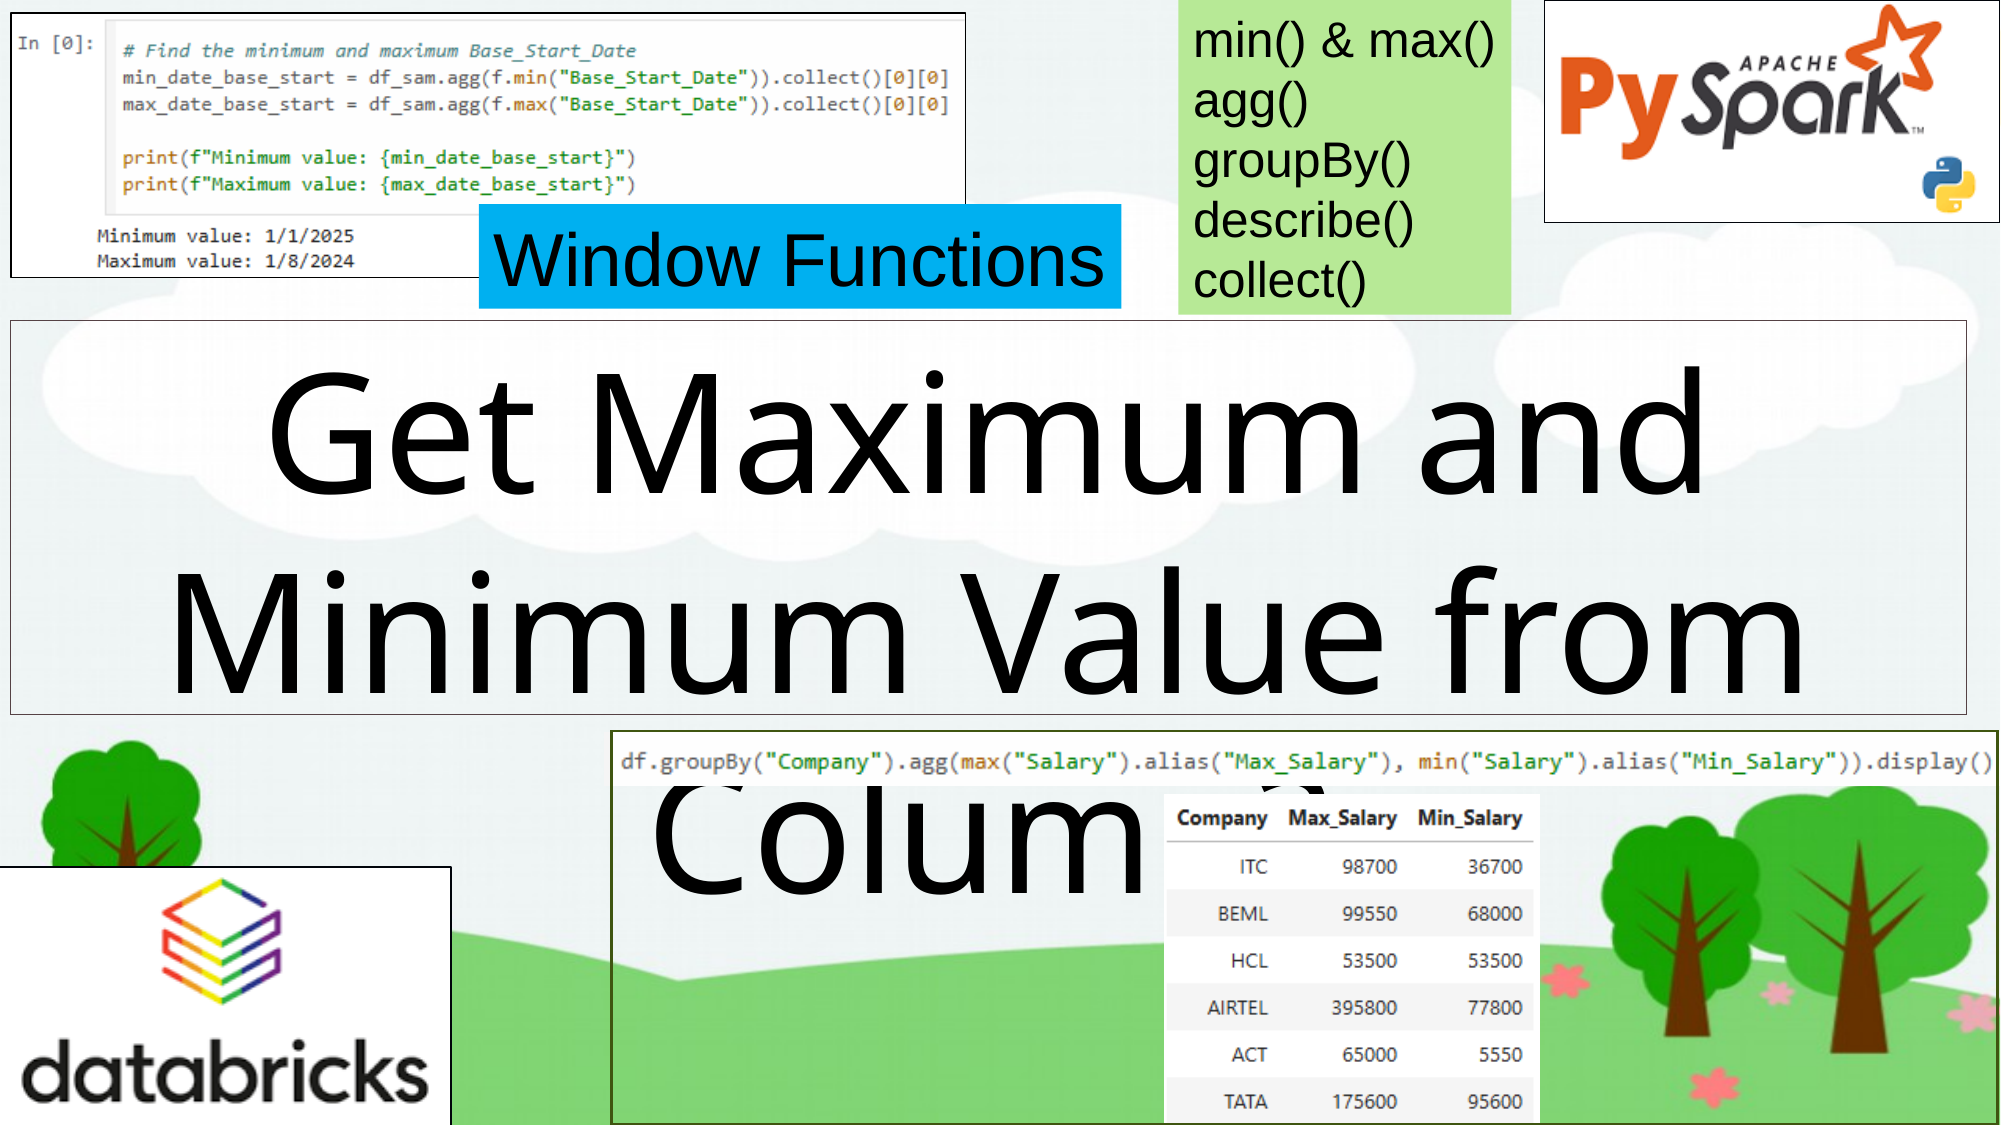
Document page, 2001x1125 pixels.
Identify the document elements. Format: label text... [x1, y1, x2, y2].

picture [0, 0, 2001, 1125]
text_box Window Functions [478, 204, 1122, 309]
picture [0, 867, 451, 1125]
text_box min() & max() agg() groupBy() describe() collect() [1178, 0, 1512, 315]
picture [1164, 794, 1540, 1124]
text_box [1542, 793, 2000, 1125]
text_box [609, 793, 1162, 1125]
text_box Get Maximum and Minimum Value from Column? [10, 320, 1967, 715]
